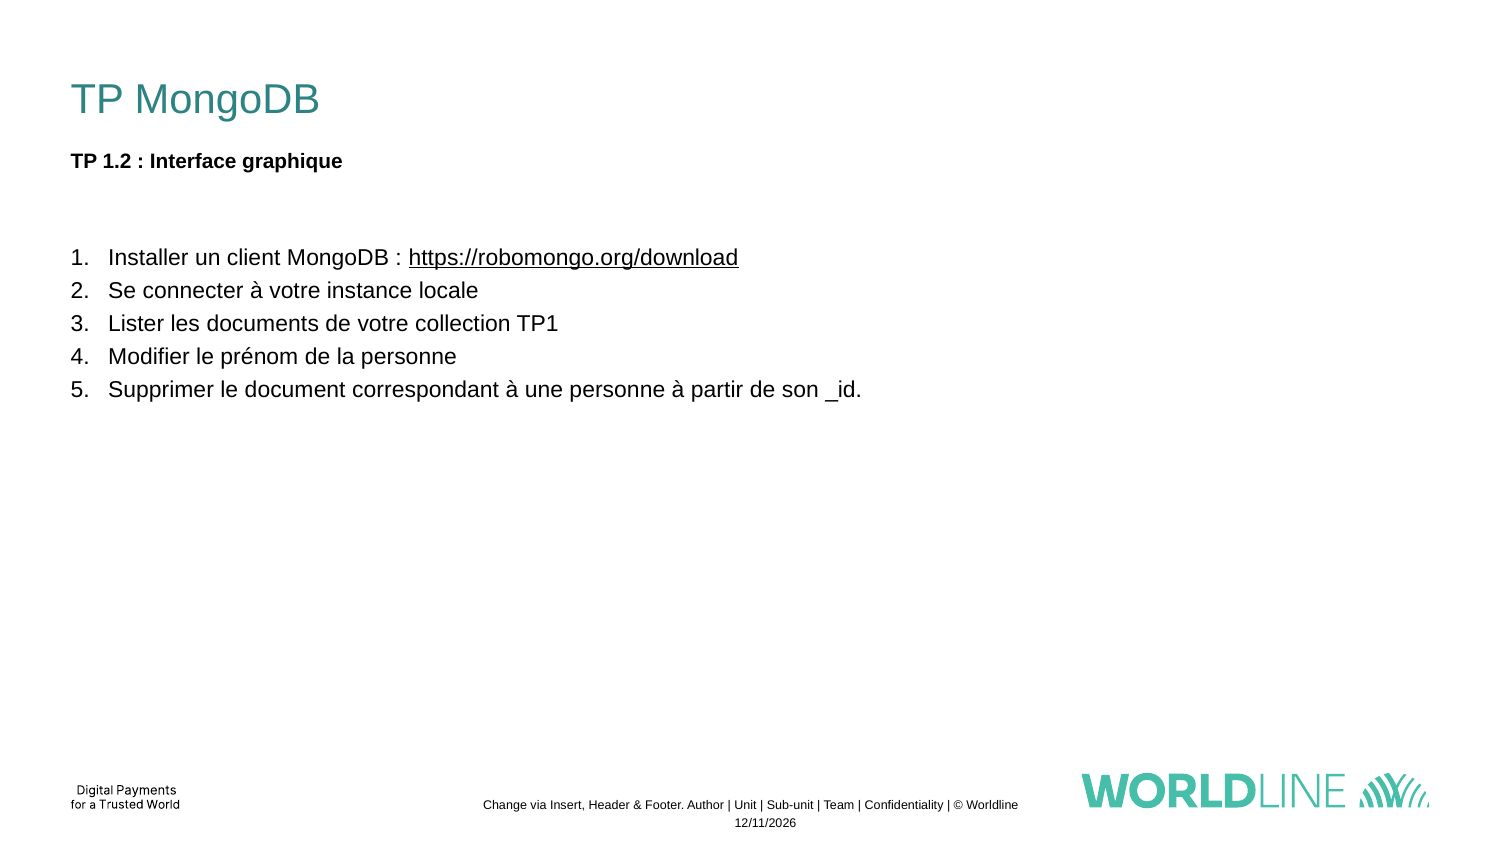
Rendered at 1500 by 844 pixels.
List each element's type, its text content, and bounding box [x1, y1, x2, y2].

title TP MongoDB [70, 74, 1430, 147]
list TP 1.2 : Interface graphique [70, 147, 1430, 183]
list Installer un client MongoDB : https://robomongo.org/download Se connecter à votre instance locale Lister les documents de votre collection TP1 Modifier le prénom de la personne Supprimer le document correspondant à une personne à partir de son _id. [70, 237, 1430, 748]
footer Change via Insert, Header & Footer. Author | Unit | Sub-unit | Team | Confidentiality | © Worldline [460, 799, 1042, 814]
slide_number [734, 817, 831, 832]
